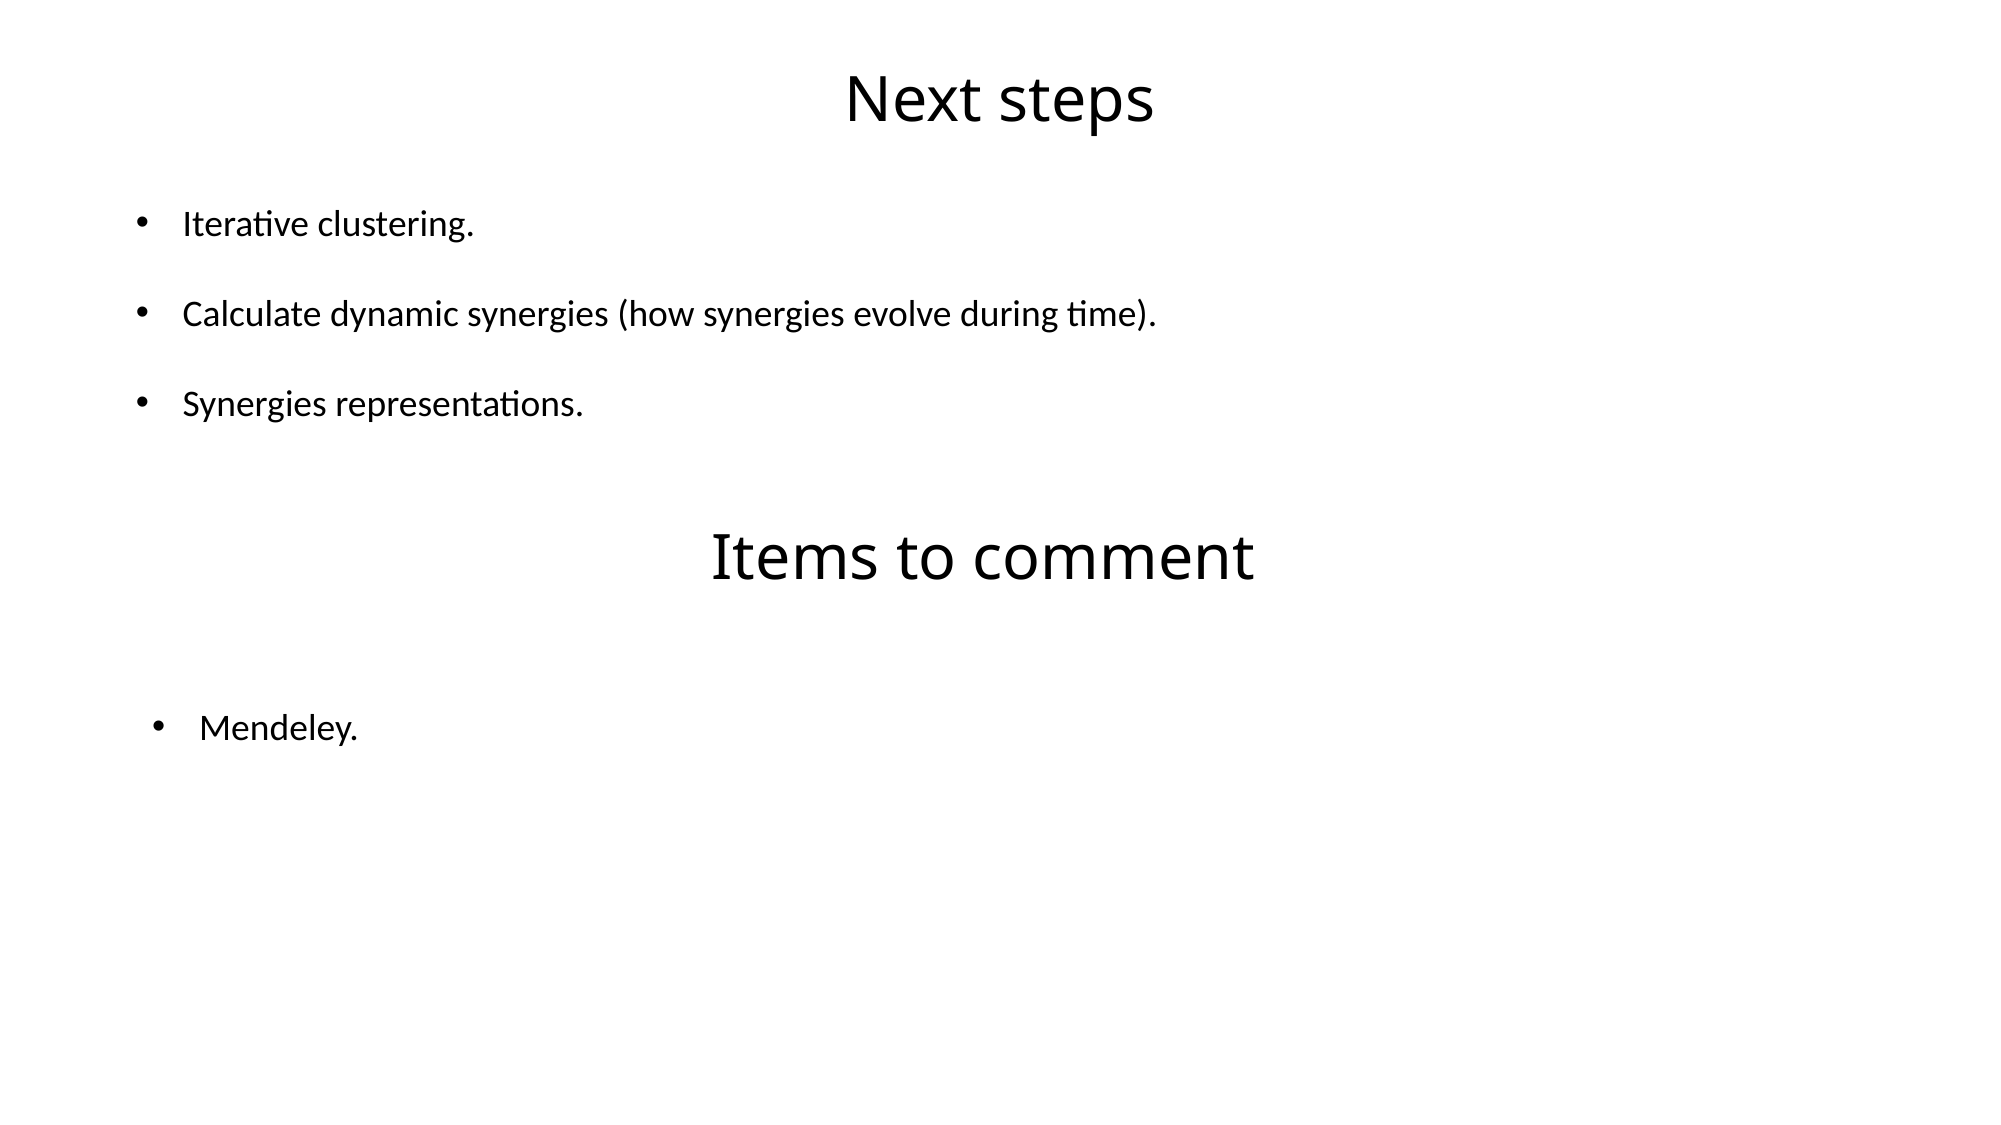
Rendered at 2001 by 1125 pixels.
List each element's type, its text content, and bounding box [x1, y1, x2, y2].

text_box Items to comment [121, 517, 1847, 601]
title Next steps [137, 59, 1863, 143]
text_box Iterative clustering. Calculate dynamic synergies (how synergies evolve during time). Synergies representations. [121, 191, 1879, 837]
text_box Mendeley. [137, 650, 1819, 846]
